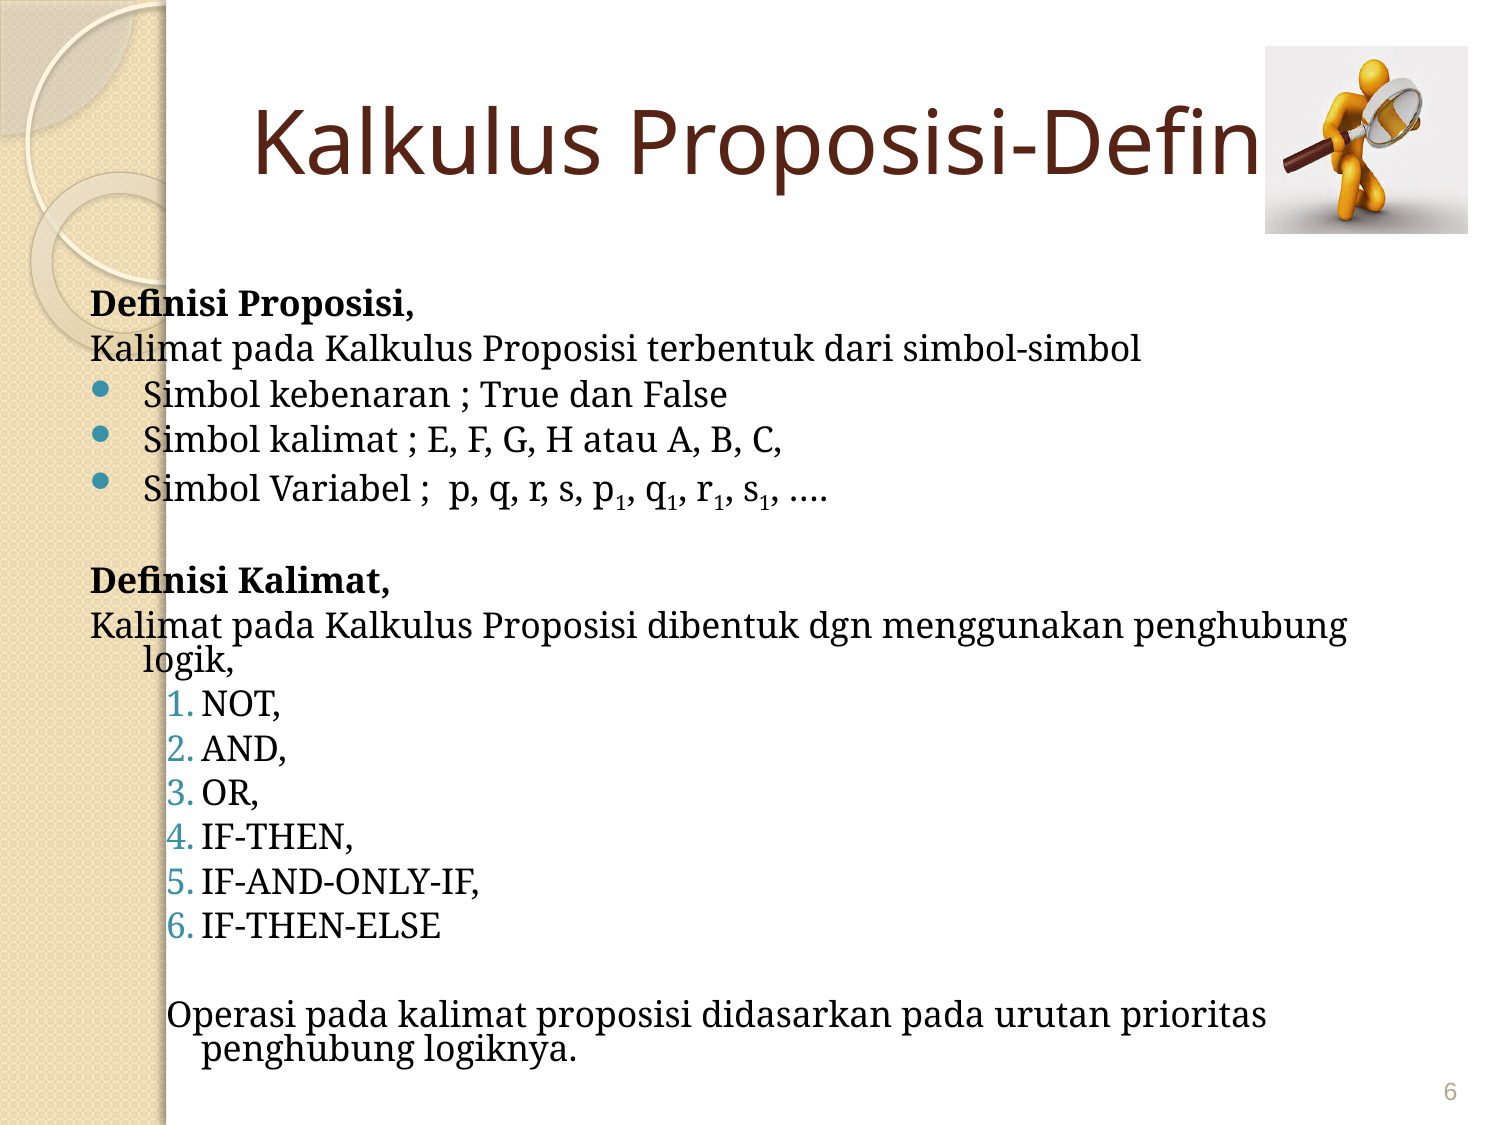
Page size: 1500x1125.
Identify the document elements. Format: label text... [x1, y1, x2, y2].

title Kalkulus Proposisi-Definisi [235, 45, 1263, 233]
list Definisi Proposisi, Kalimat pada Kalkulus Proposisi terbentuk dari simbol-simbol Simbol kebenaran ; True dan False Simbol kalimat ; E, F, G, H atau A, B, C, Simbol Variabel ; p, q, r, s, p1, q1, r1, s1, …. Definisi Kalimat, Kalimat pada Kalkulus Proposisi dibentuk dgn menggunakan penghubung logik, NOT, AND, OR, IF-THEN, IF-AND-ONLY-IF, IF-THEN-ELSE Operasi pada kalimat proposisi didasarkan pada urutan prioritas penghubung logiknya. [75, 282, 1425, 1083]
slide_number 6 [1413, 1034, 1488, 1113]
picture [1265, 46, 1469, 234]
